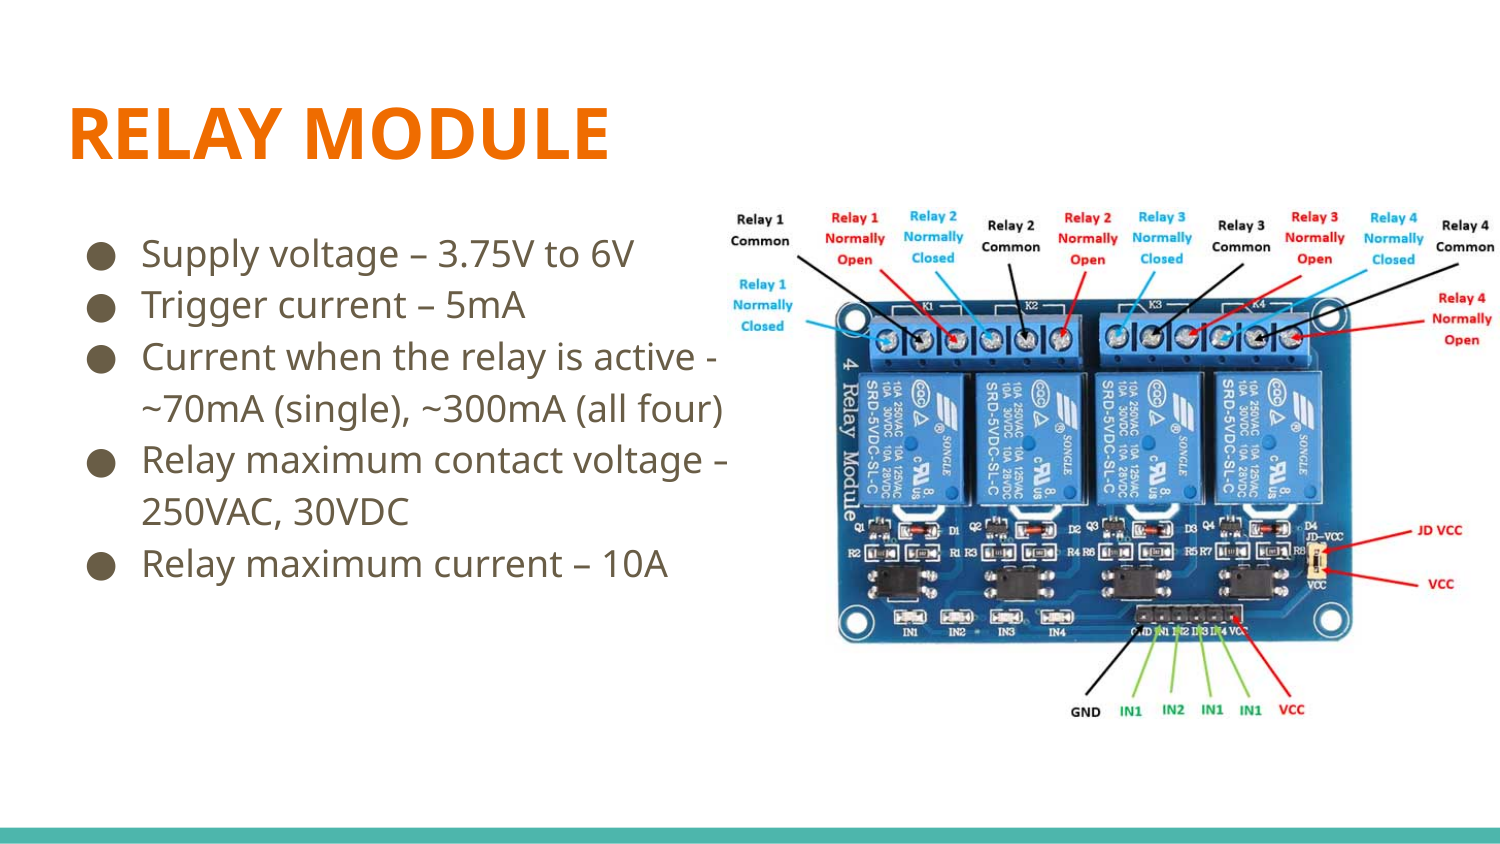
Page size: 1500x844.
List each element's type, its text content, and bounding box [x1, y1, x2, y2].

title RELAY MODULE [51, 72, 1449, 189]
list Supply voltage – 3.75V to 6V Trigger current – 5mA Current when the relay is active - ~70mA (single), ~300mA (all four) Relay maximum contact voltage – 250VAC, 30VDC Relay maximum current – 10A [51, 207, 750, 750]
picture [727, 207, 1500, 722]
